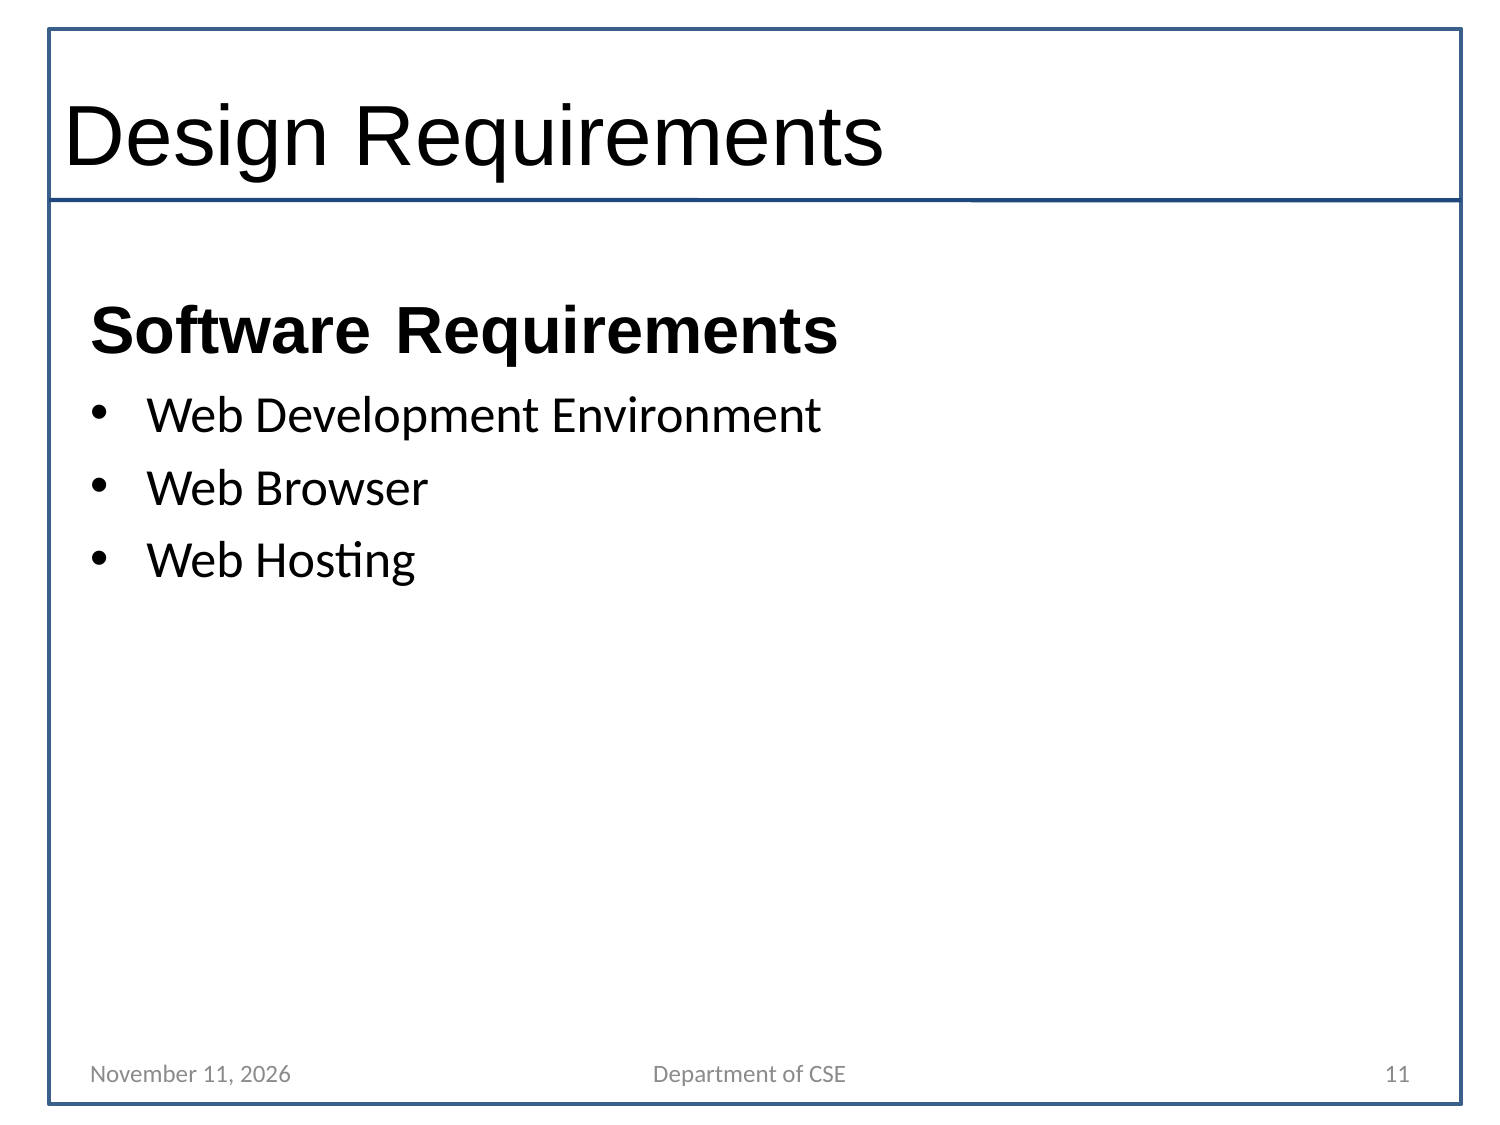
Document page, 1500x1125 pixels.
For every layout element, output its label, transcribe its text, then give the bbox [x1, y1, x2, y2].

list Software Requirements Web Development Environment Web Browser Web Hosting [75, 262, 1425, 1005]
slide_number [75, 1042, 425, 1103]
title Design Requirements [49, 37, 1399, 225]
footer Department of CSE [512, 1042, 988, 1103]
slide_number 11 [1074, 1042, 1425, 1103]
